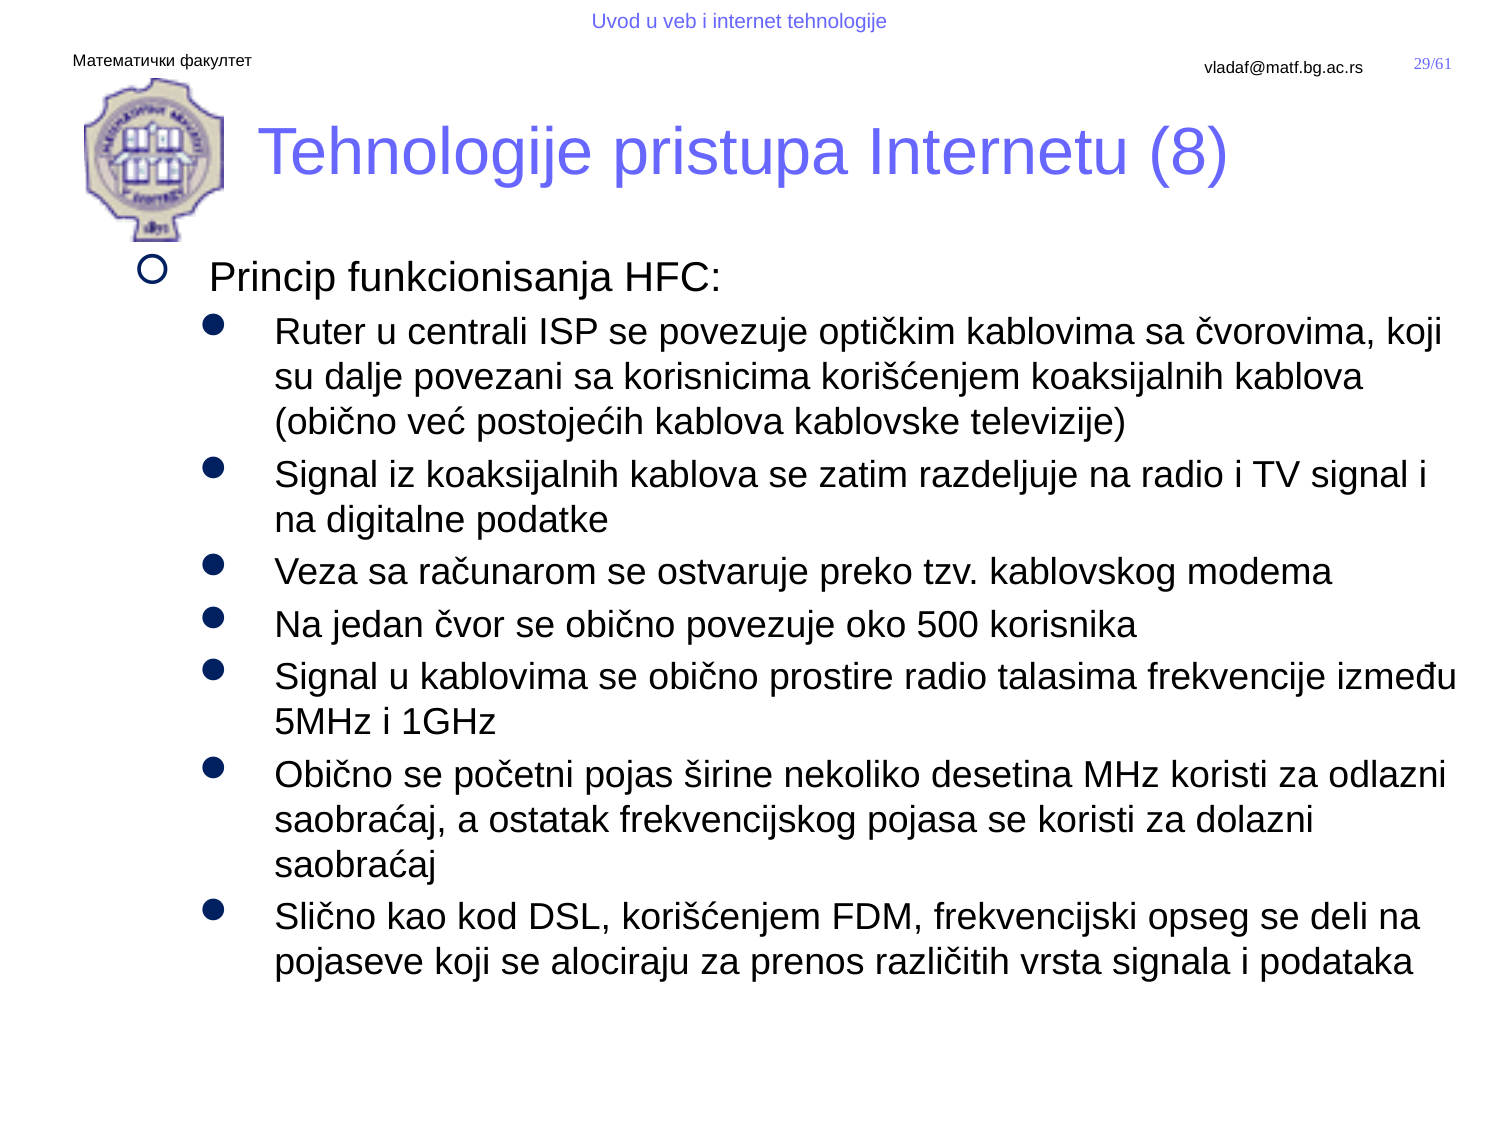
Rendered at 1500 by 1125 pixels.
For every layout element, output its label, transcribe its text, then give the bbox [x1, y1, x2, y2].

list Princip funkcionisanja HFC: Ruter u centrali ISP se povezuje optičkim kablovima sa čvorovima, koji su dalje povezani sa korisnicima korišćenjem koaksijalnih kablova (obično već postojećih kablova kablovske televizije) Signal iz koaksijalnih kablova se zatim razdeljuje na radio i TV signal i na digitalne podatke Veza sa računarom se ostvaruje preko tzv. kablovskog modema Na jedan čvor se obično povezuje oko 500 korisnika Signal u kablovima se obično prostire radio talasima frekvencije između 5MHz i 1GHz Obično se početni pojas širine nekoliko desetina MHz koristi za odlazni saobraćaj, a ostatak frekvencijskog pojasa se koristi za dolazni saobraćaj Slično kao kod DSL, korišćenjem FDM, frekvencijski opseg se deli na pojaseve koji se alociraju za prenos različitih vrsta signala i podataka [53, 242, 1483, 598]
title Tehnologije pristupa Internetu (8) [242, 54, 1388, 242]
picture [84, 78, 224, 242]
